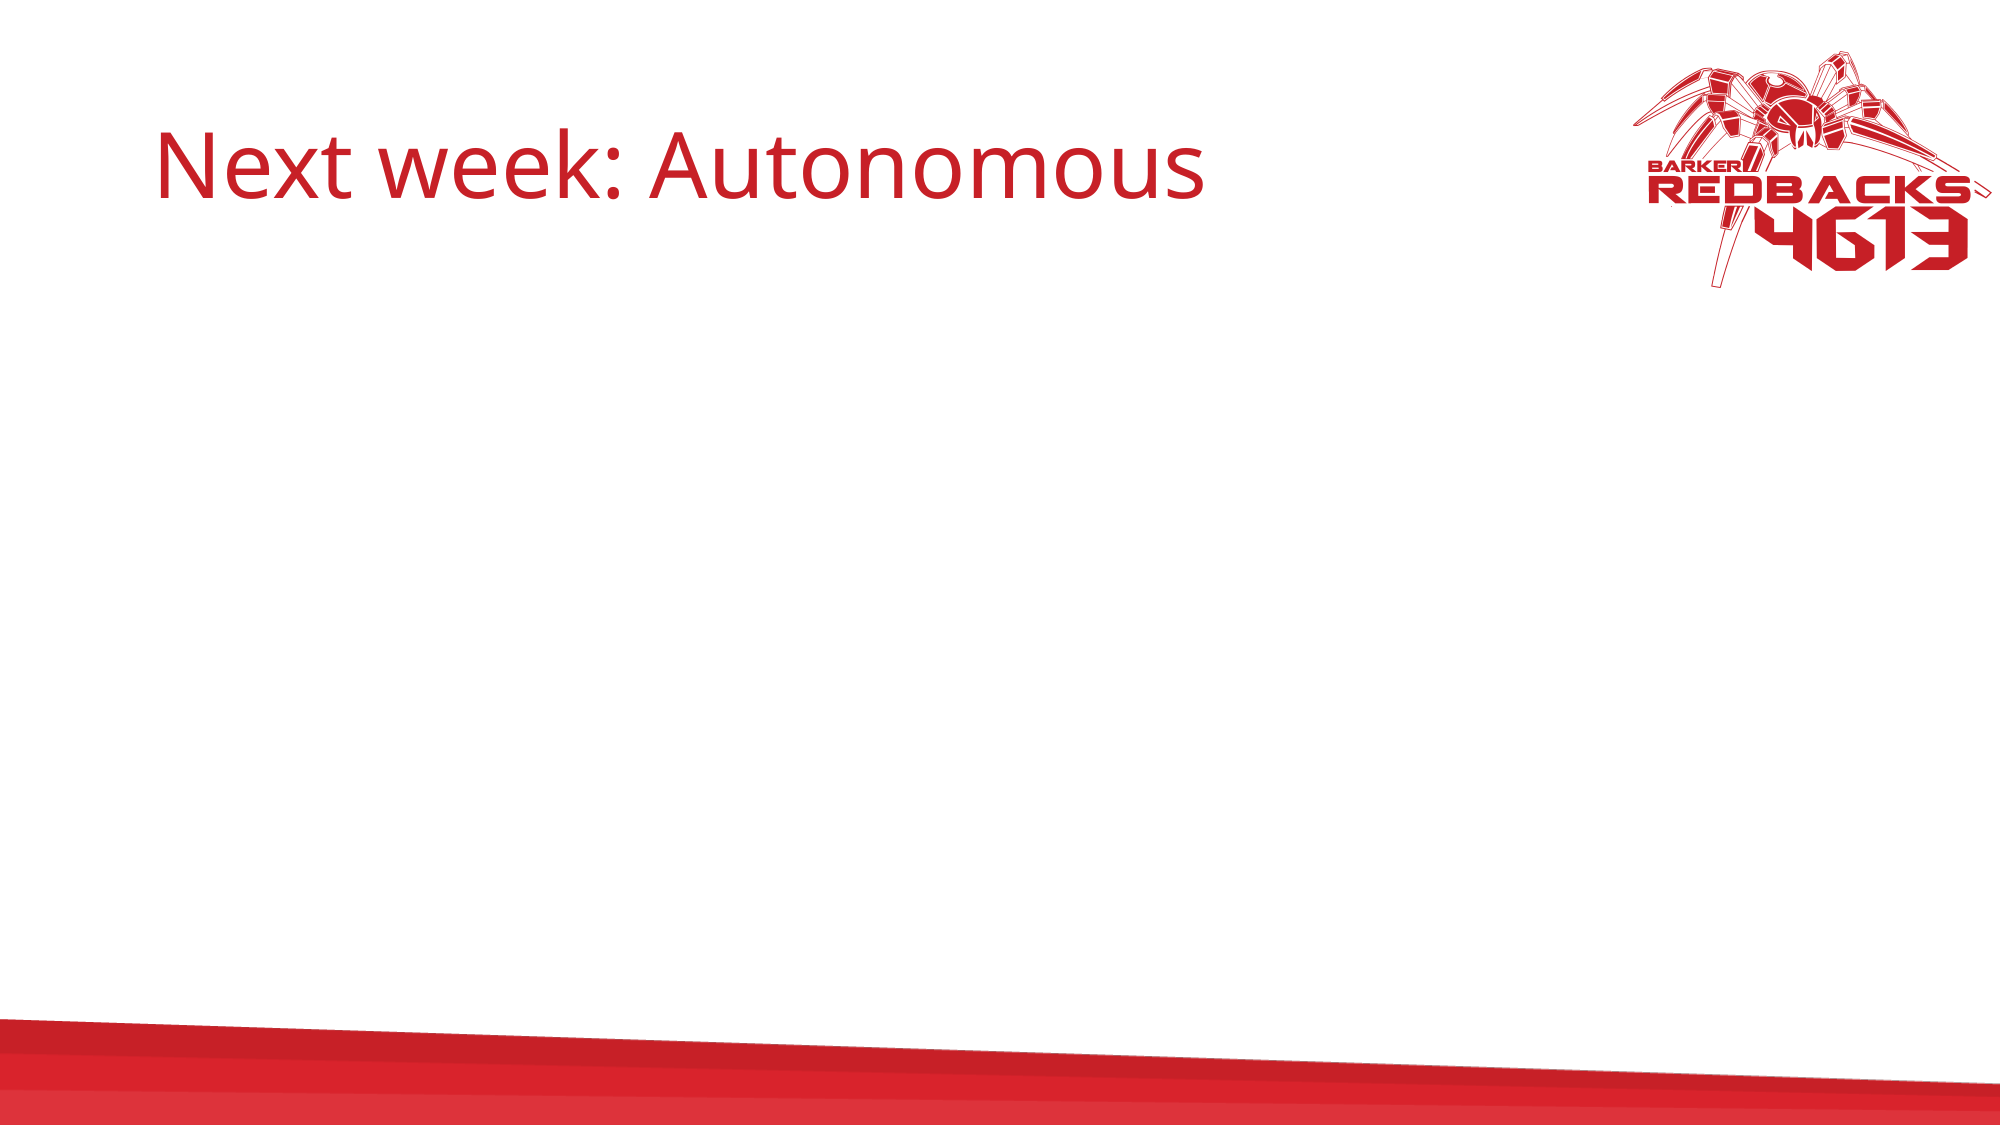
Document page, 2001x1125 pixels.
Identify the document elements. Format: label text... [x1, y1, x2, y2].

picture [1633, 51, 1992, 288]
picture [0, 1019, 2000, 1125]
title Next week: Autonomous [137, 59, 1619, 278]
